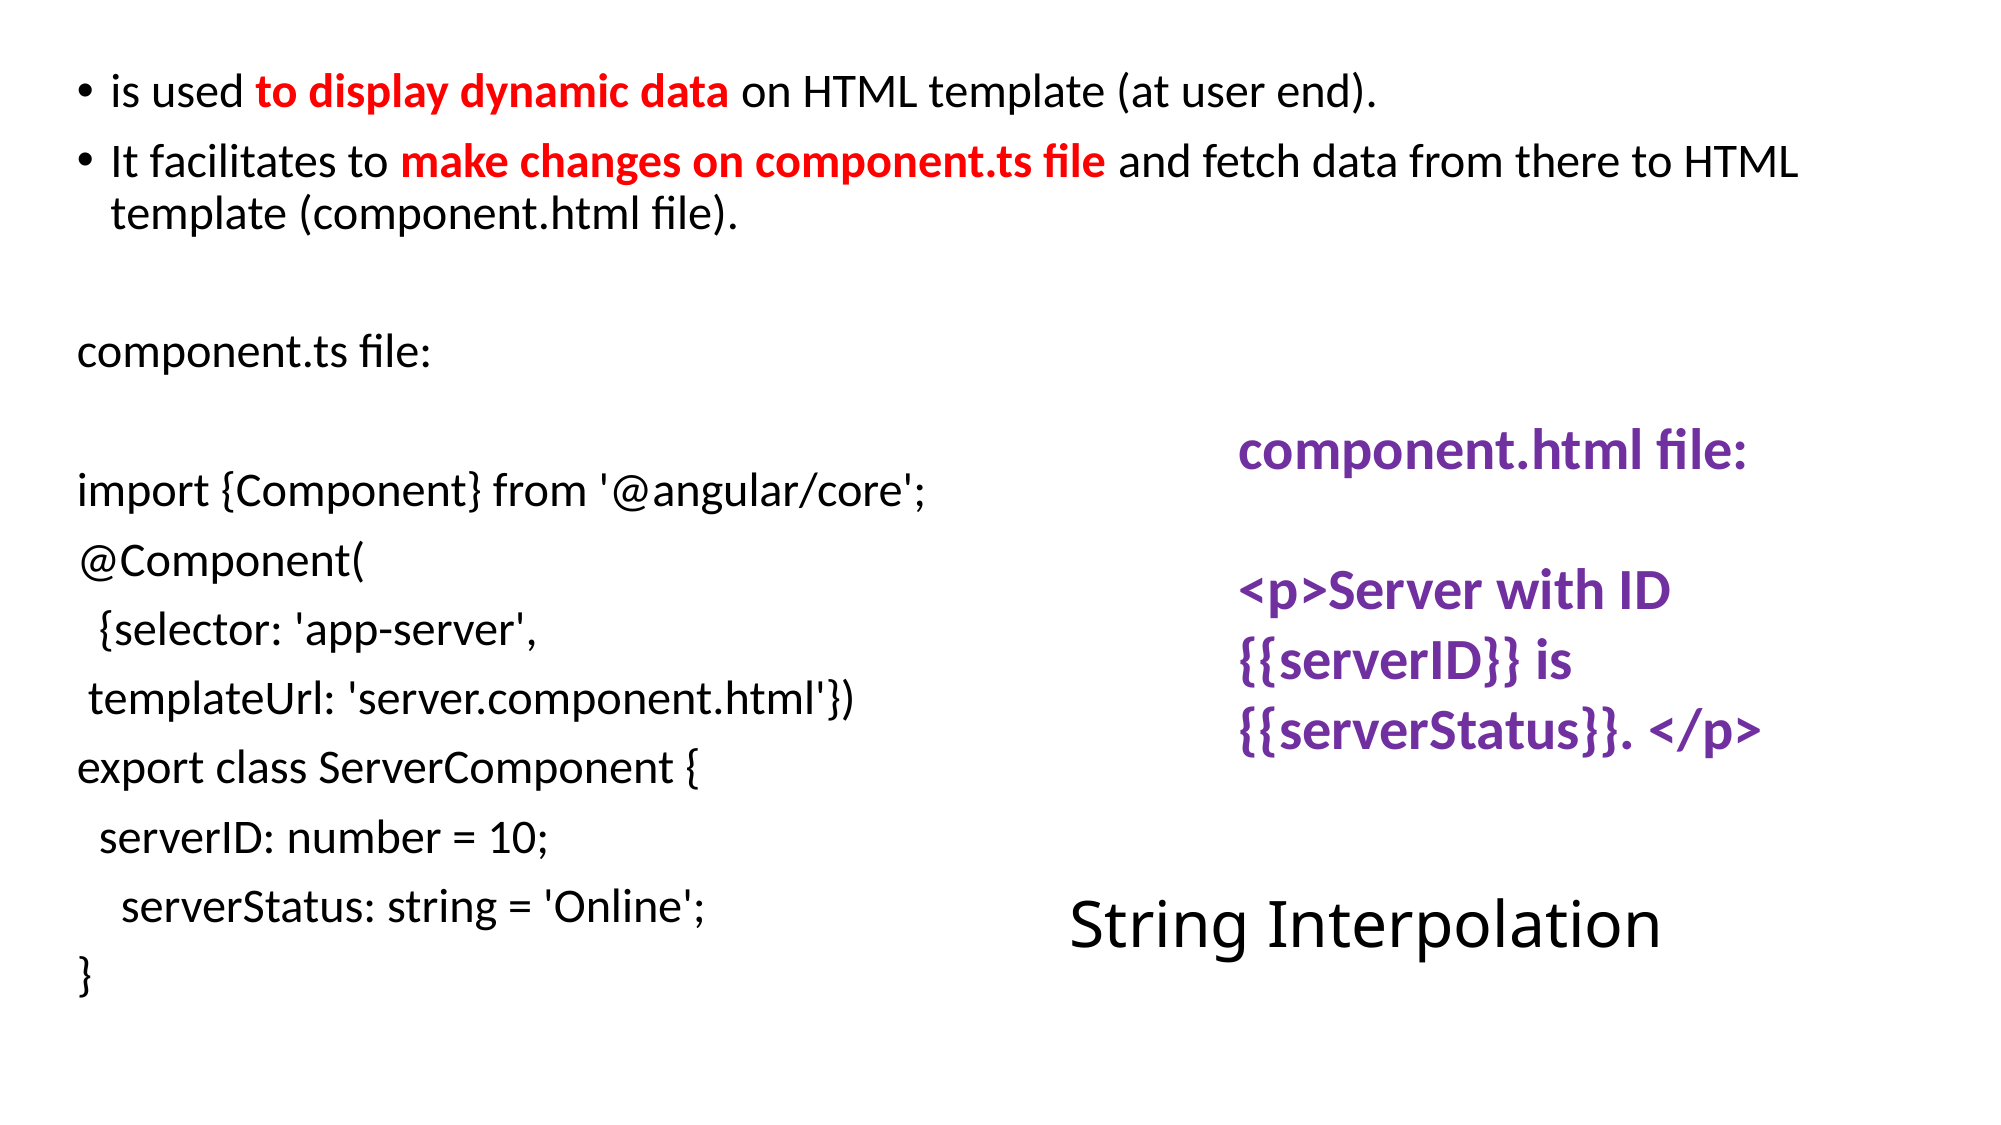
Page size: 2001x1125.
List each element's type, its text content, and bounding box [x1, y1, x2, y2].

text_box component.html file: <p>Server with ID {{serverID}} is {{serverStatus}}. </p> [1224, 403, 1939, 769]
list is used to display dynamic data on HTML template (at user end). It facilitates to make changes on component.ts file and fetch data from there to HTML template (component.html file). component.ts file: import {Component} from '@angular/core'; @Component( {selector: 'app-server', templateUrl: 'server.component.html'}) export class ServerComponent { serverID: number = 10; serverStatus: string = 'Online'; } [61, 58, 1863, 1014]
